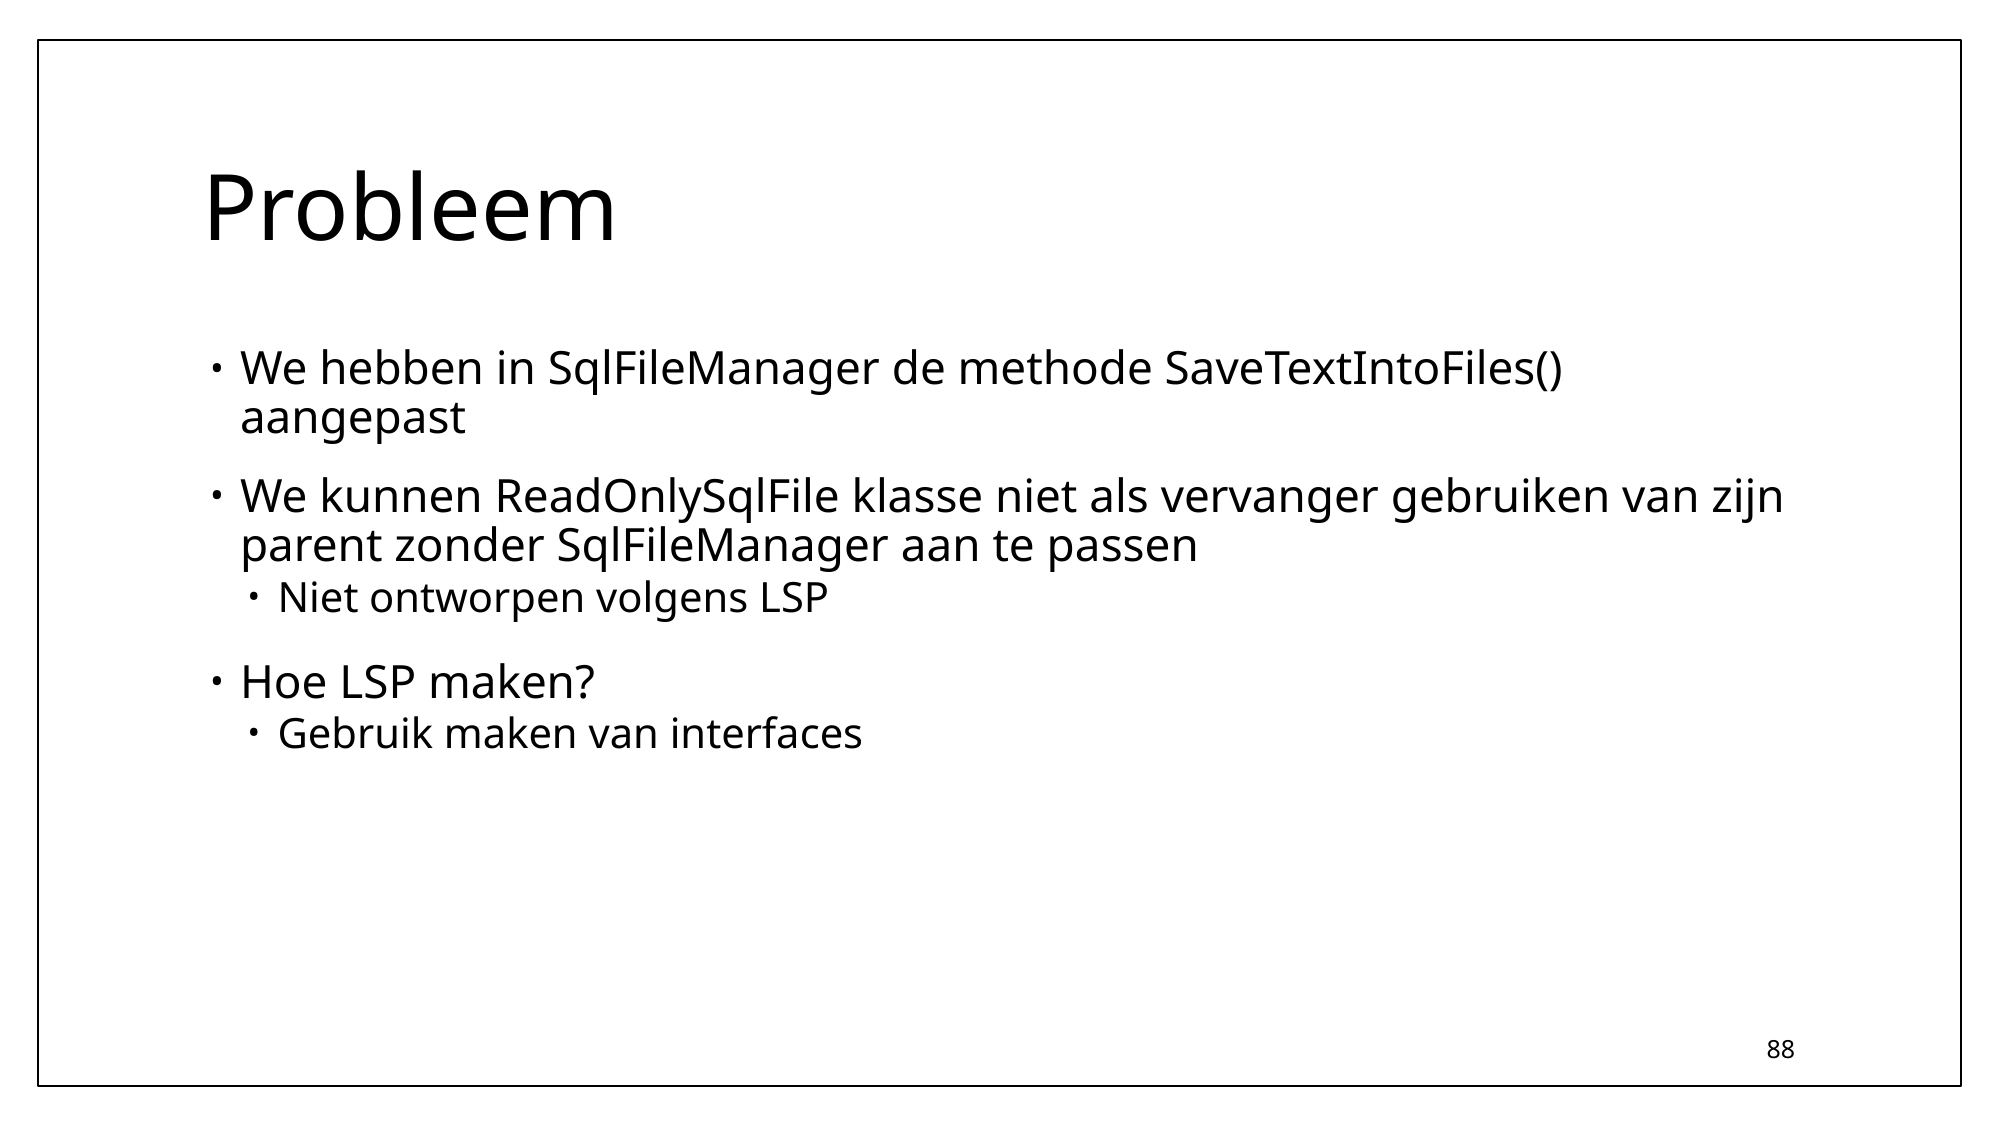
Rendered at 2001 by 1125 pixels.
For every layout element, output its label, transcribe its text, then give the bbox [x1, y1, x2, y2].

title Probleem [187, 99, 1808, 323]
list We hebben in SqlFileManager de methode SaveTextIntoFiles() aangepast We kunnen ReadOnlySqlFile klasse niet als vervanger gebruiken van zijn parent zonder SqlFileManager aan te passen Niet ontworpen volgens LSP Hoe LSP maken? Gebruik maken van interfaces [187, 337, 1808, 1000]
slide_number 88 [1530, 1020, 1811, 1081]
